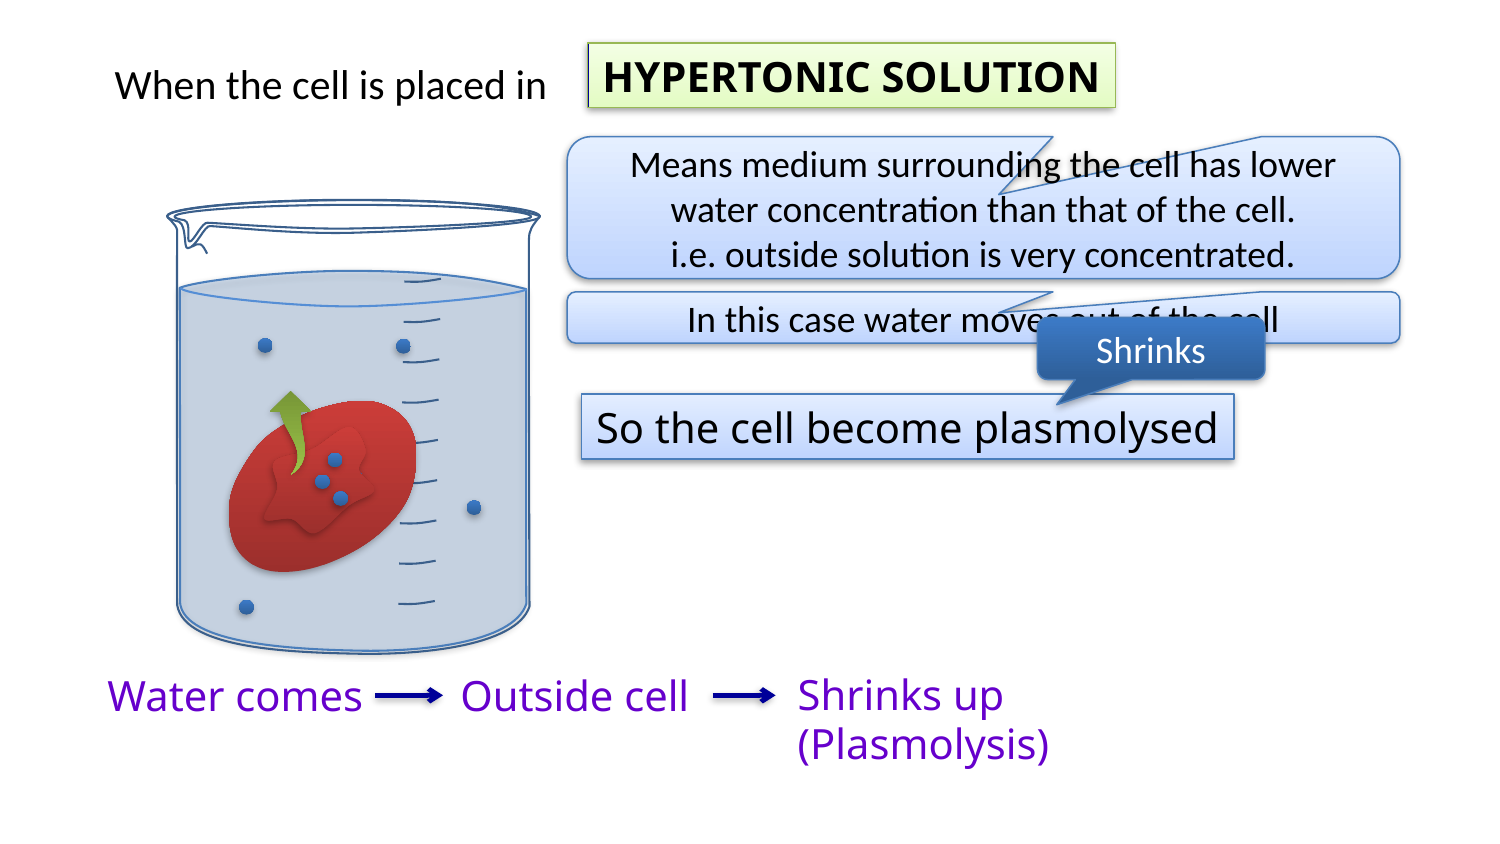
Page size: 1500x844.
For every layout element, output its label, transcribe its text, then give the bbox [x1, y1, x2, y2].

text_box Shrinks up (Plasmolysis) [782, 660, 1075, 776]
text_box Water comes [92, 662, 390, 728]
text_box In this case water moves out of the cell [566, 291, 1401, 344]
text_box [238, 338, 482, 615]
text_box Outside cell [434, 662, 716, 728]
text_box HYPERTONIC SOLUTION [587, 42, 1116, 50]
text_box When the cell is placed in [99, 50, 1225, 115]
text_box So the cell become plasmolysed [581, 393, 1235, 460]
text_box Means medium surrounding the cell has lower water concentration than that of the cell. i.e. outside solution is very concentrated. [566, 135, 1401, 280]
text_box Shrinks [1036, 316, 1266, 406]
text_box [166, 199, 541, 655]
